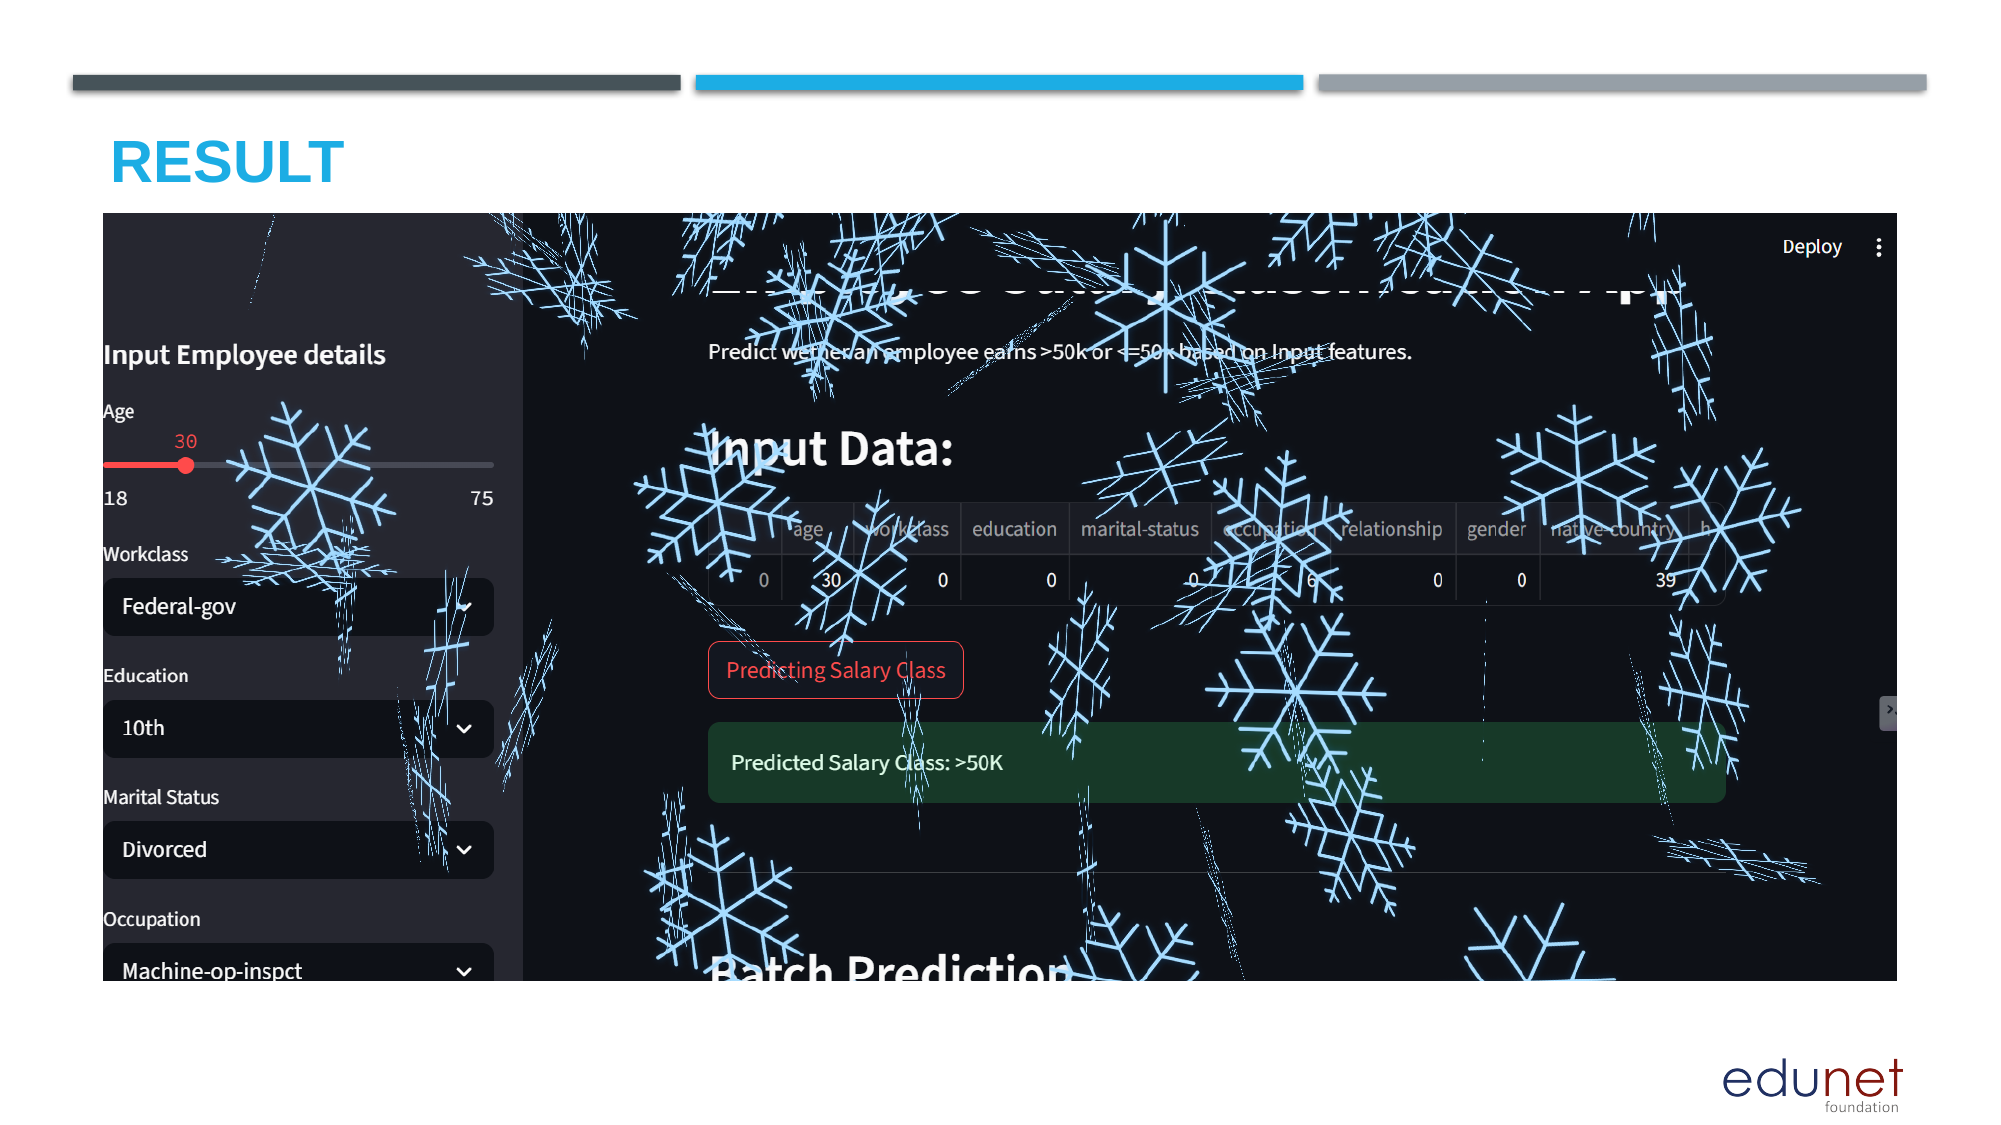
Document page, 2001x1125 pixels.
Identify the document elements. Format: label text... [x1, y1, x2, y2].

picture [1719, 1056, 1905, 1116]
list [103, 212, 1897, 981]
title Result [95, 115, 1905, 203]
